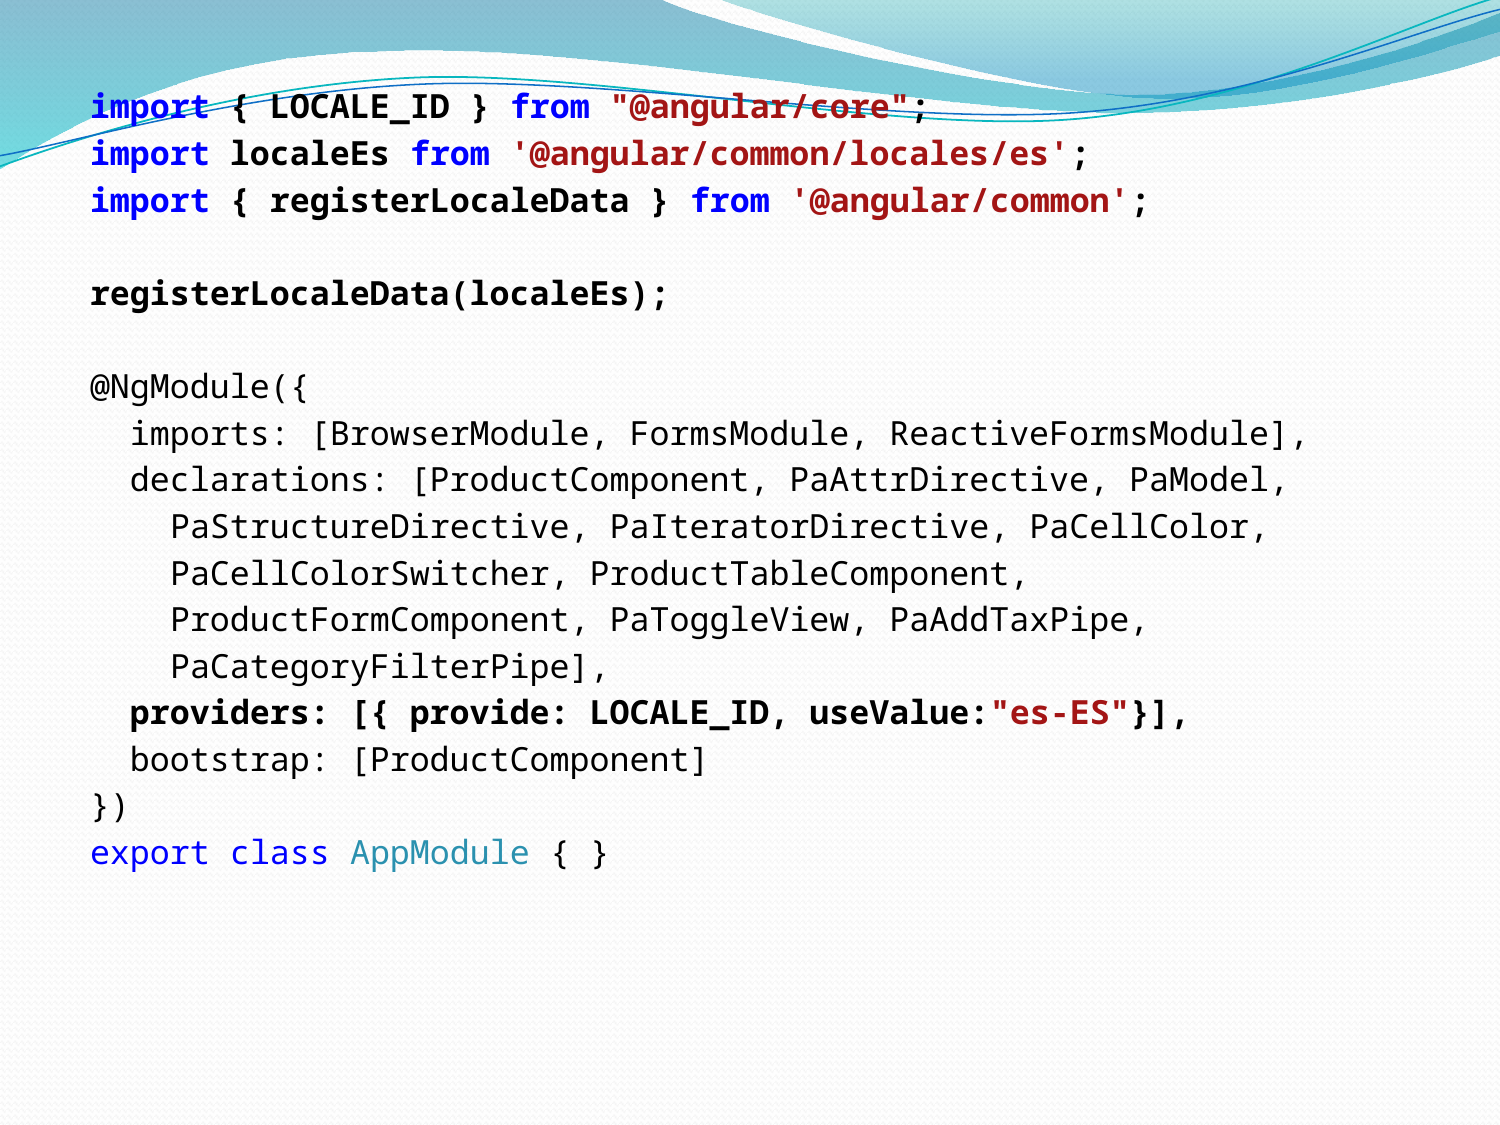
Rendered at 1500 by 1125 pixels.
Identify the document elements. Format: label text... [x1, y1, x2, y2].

list import { LOCALE_ID } from "@angular/core"; import localeEs from '@angular/common/locales/es'; import { registerLocaleData } from '@angular/common'; registerLocaleData(localeEs); @NgModule({ imports: [BrowserModule, FormsModule, ReactiveFormsModule], declarations: [ProductComponent, PaAttrDirective, PaModel, PaStructureDirective, PaIteratorDirective, PaCellColor, PaCellColorSwitcher, ProductTableComponent, ProductFormComponent, PaToggleView, PaAddTaxPipe, PaCategoryFilterPipe], providers: [{ provide: LOCALE_ID, useValue:"es-ES"}], bootstrap: [ProductComponent] }) export class AppModule { } [74, 77, 1426, 1038]
